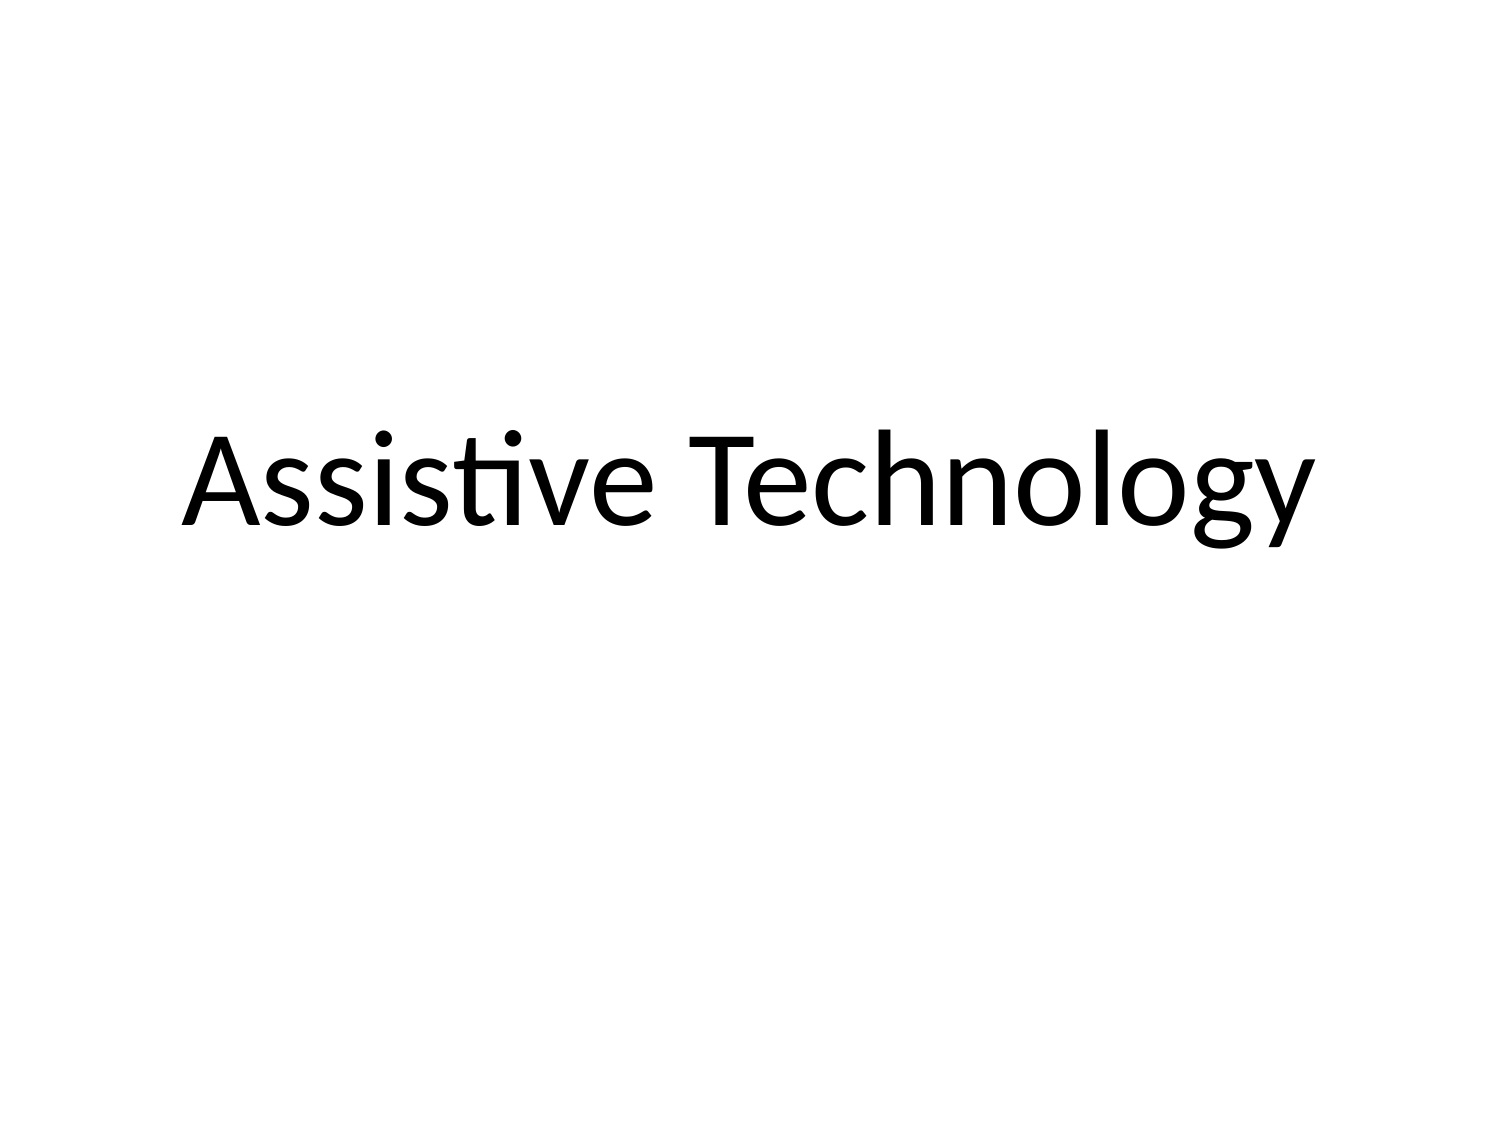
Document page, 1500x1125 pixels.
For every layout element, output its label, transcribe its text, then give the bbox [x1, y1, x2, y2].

title Assistive Technology [112, 349, 1388, 591]
